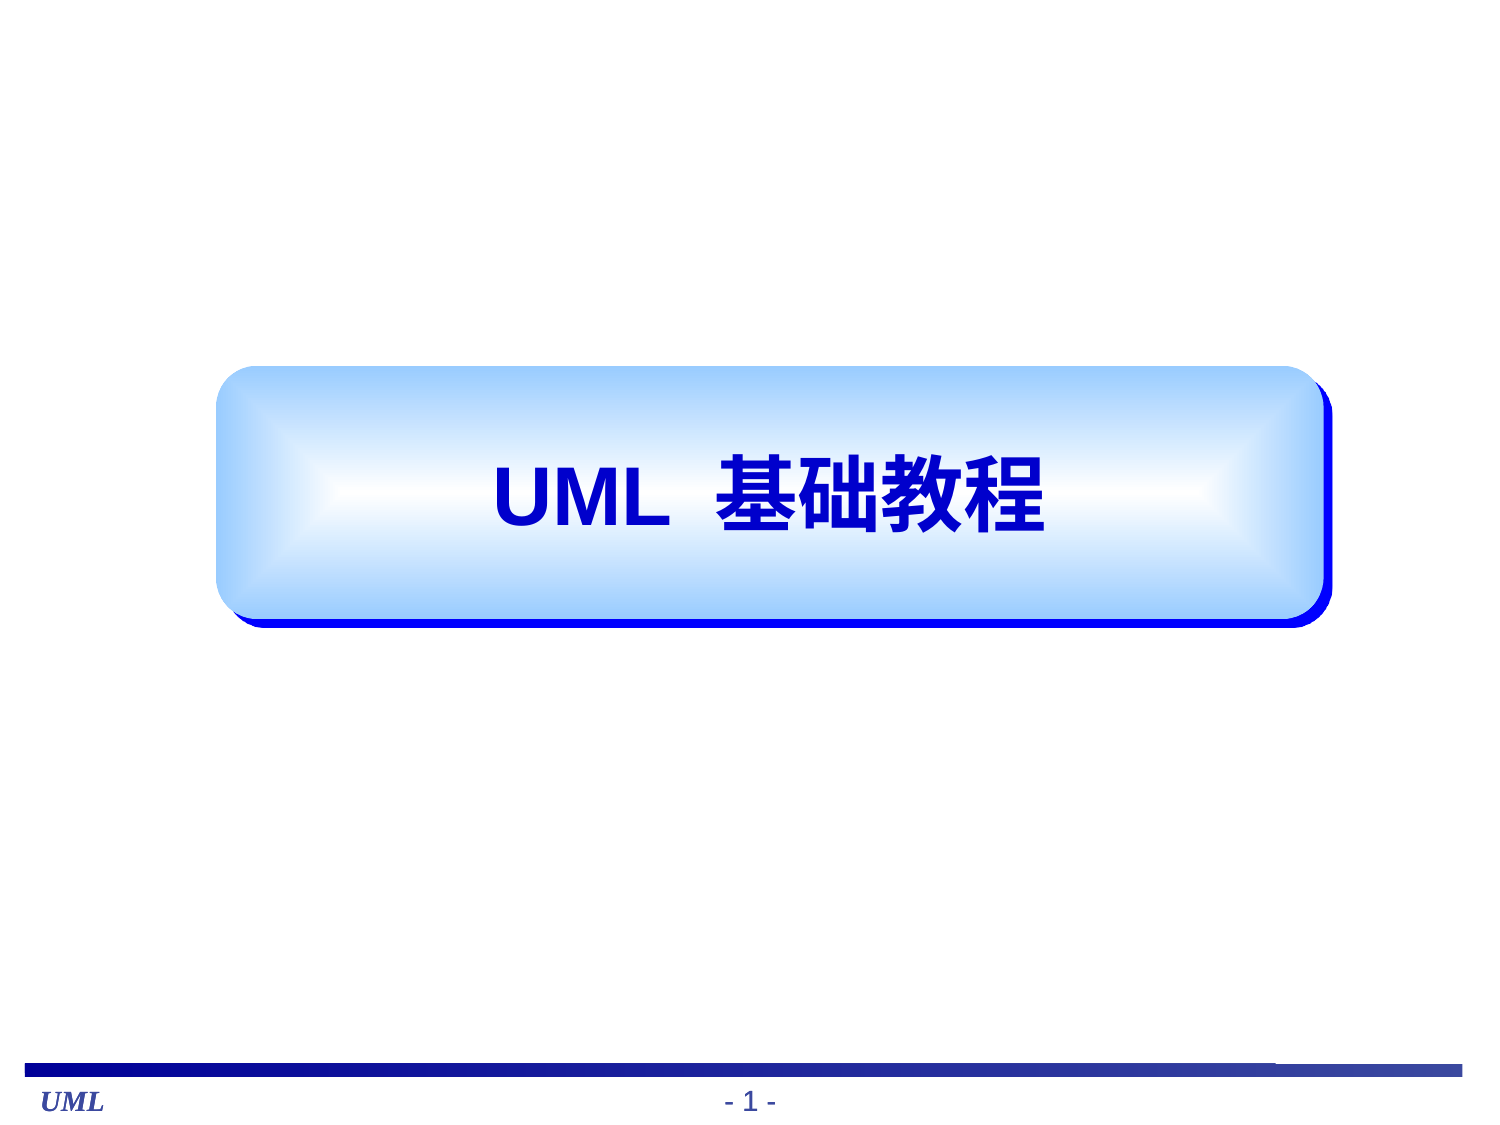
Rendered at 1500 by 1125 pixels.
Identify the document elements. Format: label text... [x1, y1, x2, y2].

text_box UML 基础教程 [215, 365, 1324, 620]
